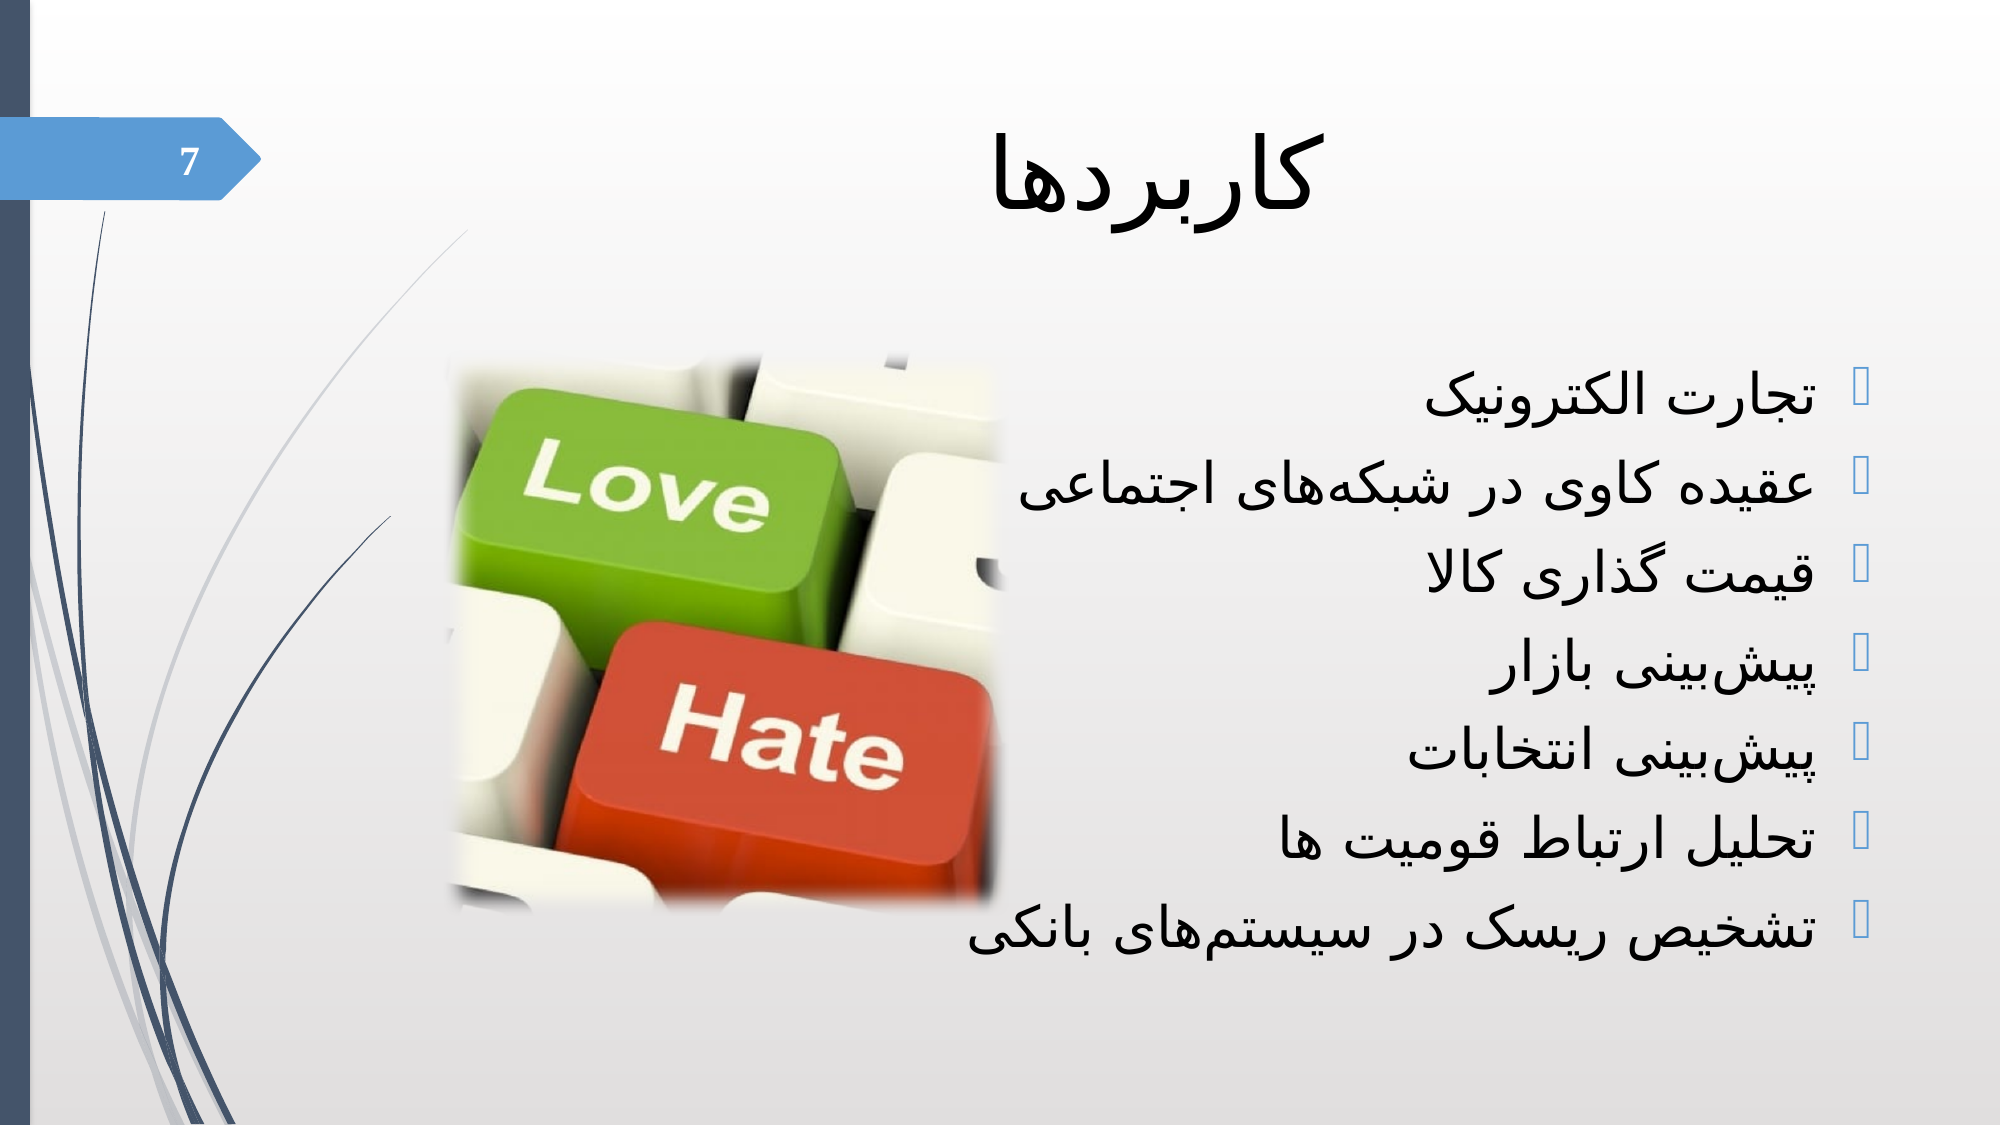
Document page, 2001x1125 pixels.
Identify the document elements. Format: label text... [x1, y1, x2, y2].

picture [442, 349, 1010, 917]
list تجارت الکترونیک عقیده کاوی در شبکه‌های اجتماعی قیمت گذاری کالا پیش‌بینی بازار پیش‌بینی انتخابات تحلیل ارتباط قومیت ها تشخیص ریسک در سیستم‌های بانکی [424, 350, 1888, 970]
slide_number 7 [87, 129, 216, 190]
title کاربردها [425, 102, 1888, 313]
